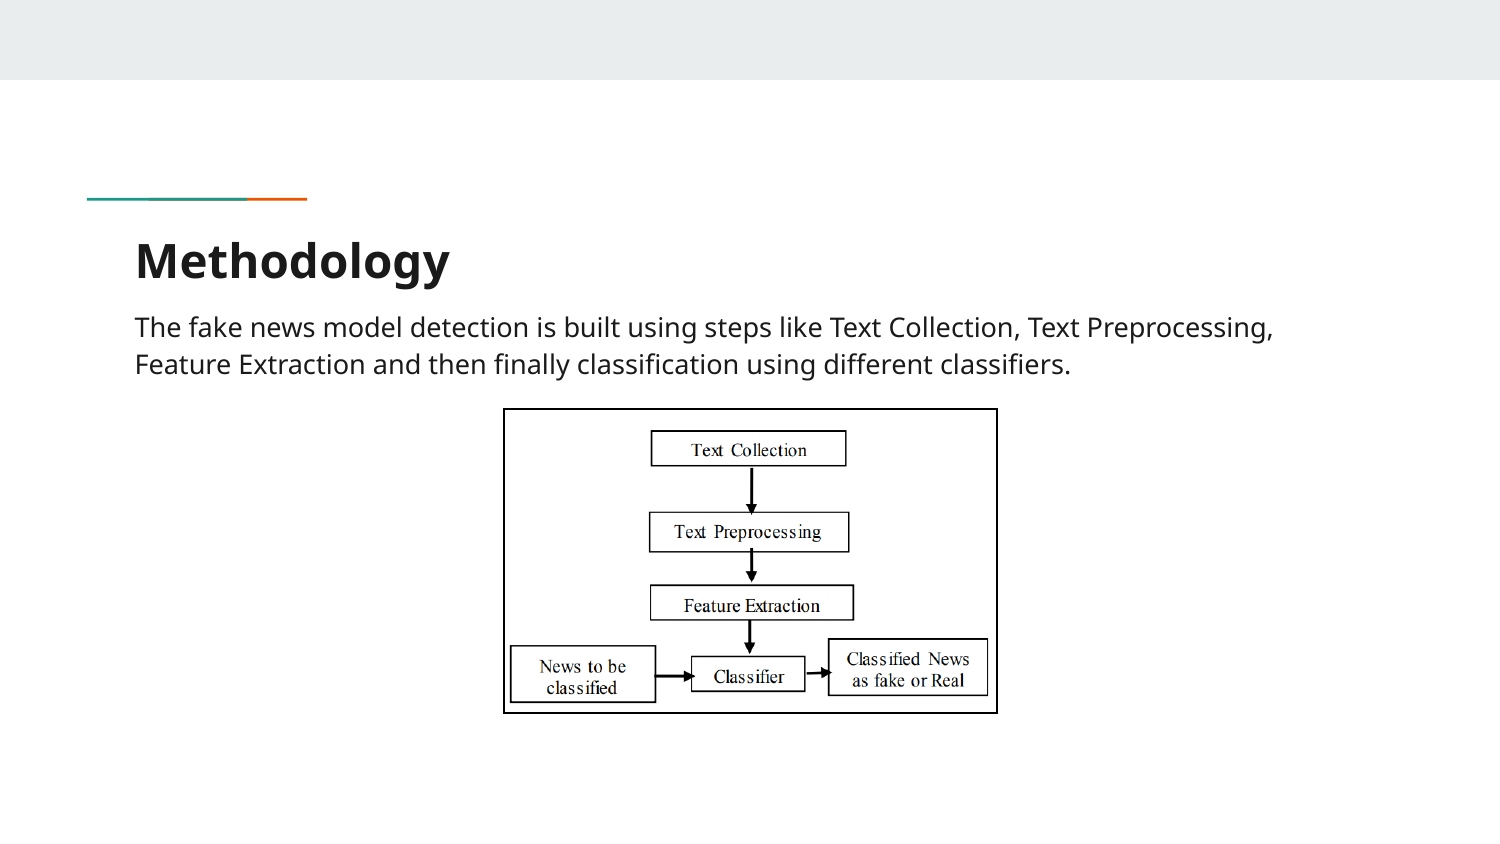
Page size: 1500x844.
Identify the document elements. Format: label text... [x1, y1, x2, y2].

list The fake news model detection is built using steps like Text Collection, Text Preprocessing, Feature Extraction and then finally classification using different classifiers. [119, 290, 1381, 712]
title Methodology [119, 216, 1381, 290]
picture [504, 410, 996, 713]
